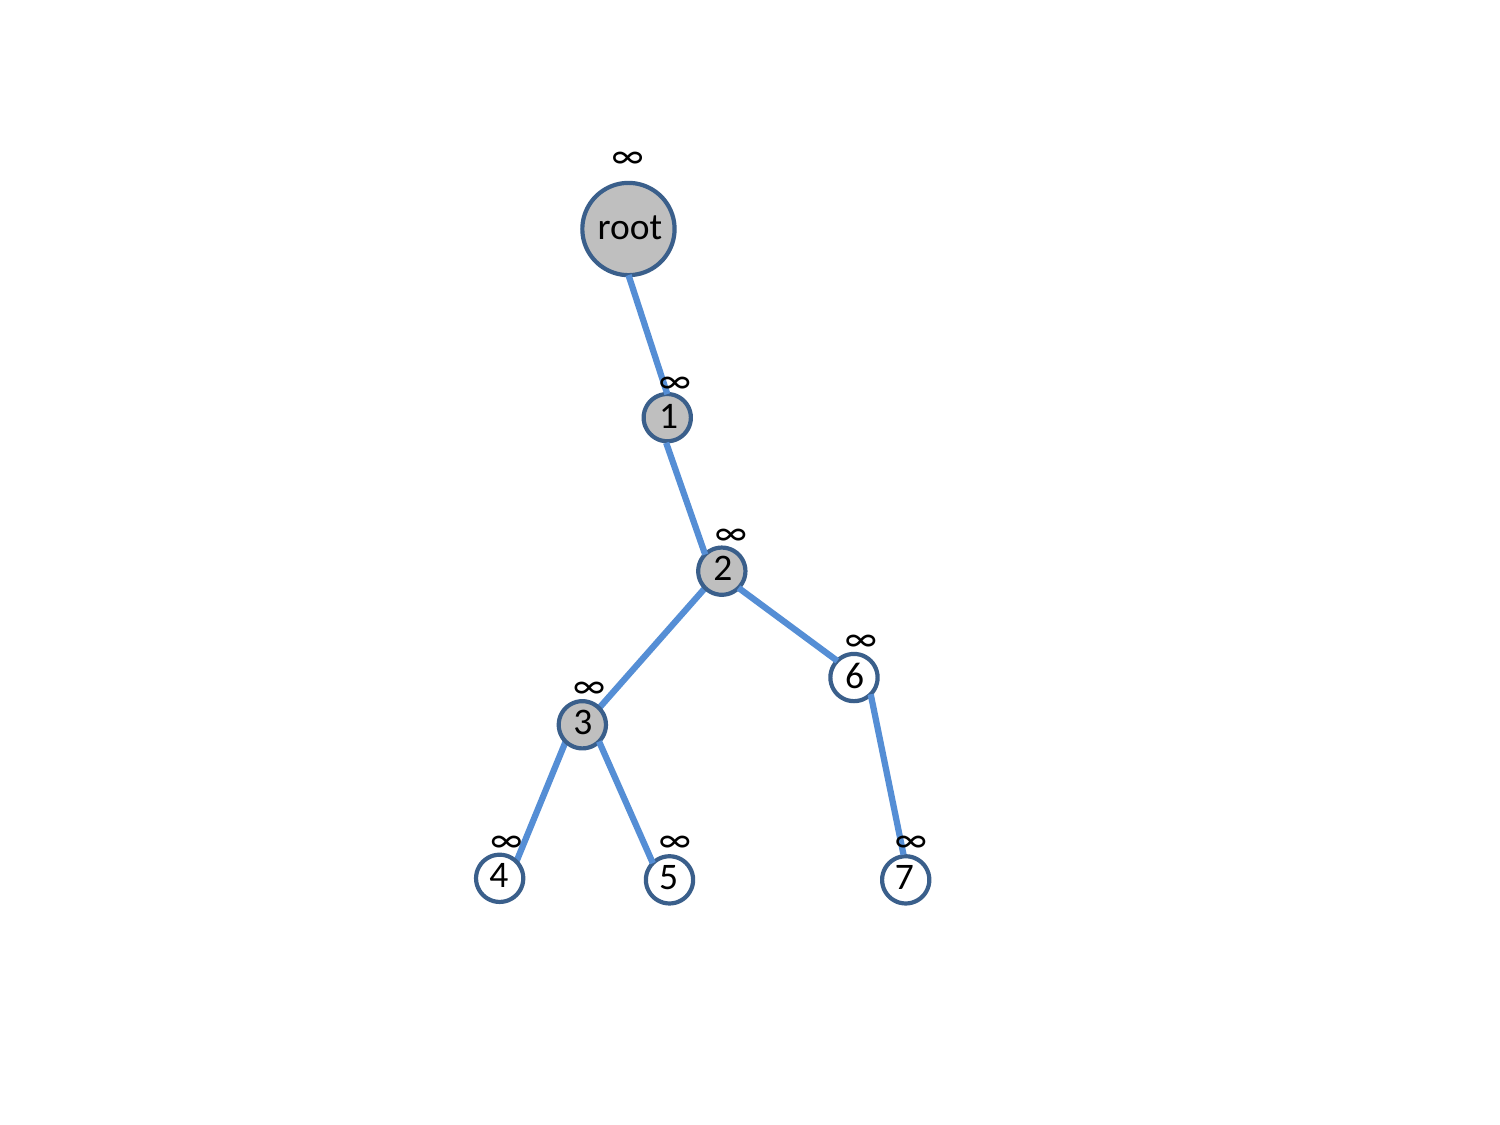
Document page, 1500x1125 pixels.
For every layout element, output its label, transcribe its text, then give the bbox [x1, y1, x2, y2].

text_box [598, 587, 706, 709]
text_box ∞ [880, 807, 942, 868]
text_box ∞ [558, 653, 595, 714]
text_box root [582, 194, 678, 255]
text_box 2 [698, 561, 748, 596]
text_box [665, 442, 706, 555]
text_box 1 [644, 409, 694, 444]
text_box 4 [474, 842, 524, 903]
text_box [628, 274, 668, 395]
text_box ∞ [475, 807, 515, 868]
text_box 3 [558, 714, 608, 750]
text_box ∞ [707, 500, 762, 561]
text_box 5 [644, 868, 694, 905]
text_box [595, 184, 662, 194]
text_box ∞ [658, 807, 706, 868]
text_box ∞ [644, 348, 706, 409]
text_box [516, 741, 566, 862]
text_box [587, 255, 670, 278]
text_box 6 [830, 667, 880, 704]
text_box ∞ [596, 123, 659, 184]
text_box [870, 693, 904, 855]
text_box 7 [880, 868, 929, 905]
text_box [738, 587, 838, 661]
text_box ∞ [838, 606, 892, 667]
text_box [598, 741, 654, 864]
